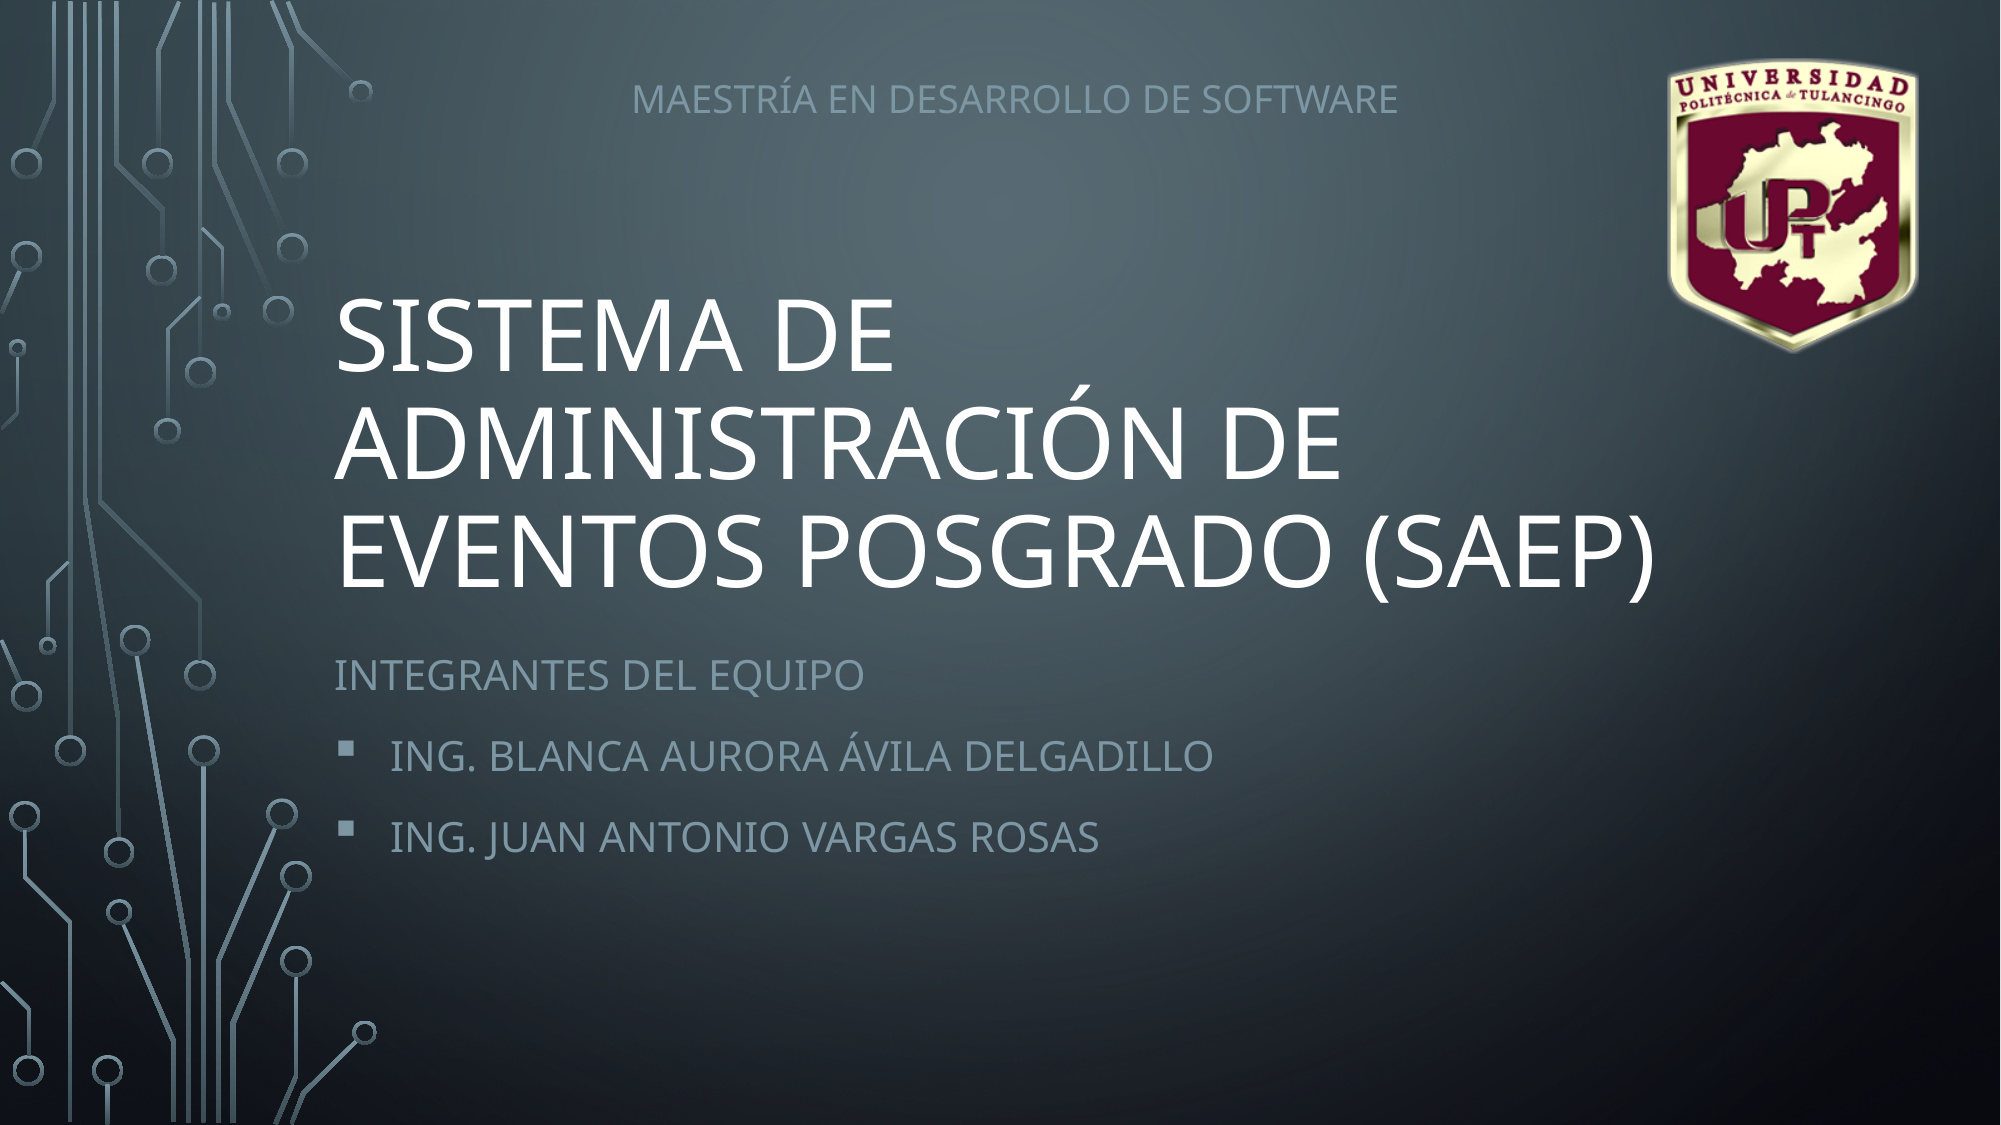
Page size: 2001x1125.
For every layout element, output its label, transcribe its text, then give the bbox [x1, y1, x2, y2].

subtitle Integrantes del equipo Ing. Blanca aurora Ávila delgadillo Ing. Juan Antonio Vargas rosas [319, 631, 1762, 903]
picture [1667, 58, 1920, 354]
text_box Maestría en desarrollo de software [592, 57, 1448, 178]
title Sistema de administración de eventos posgrado (Saep) [319, 224, 1762, 617]
